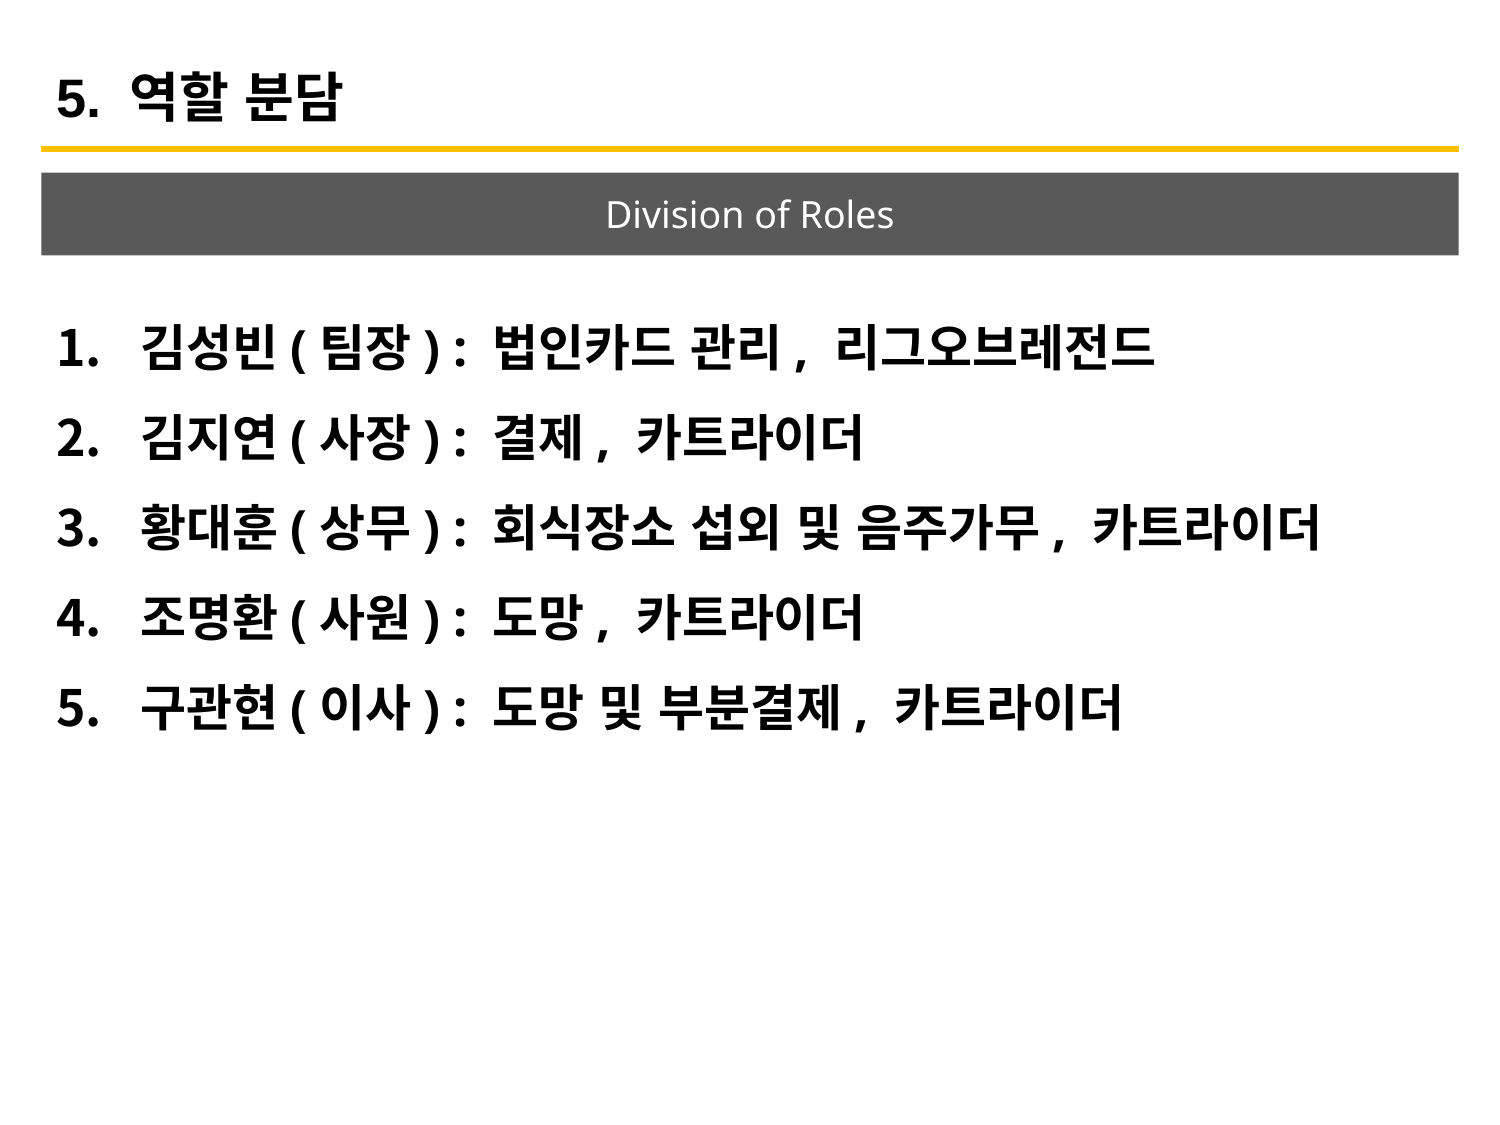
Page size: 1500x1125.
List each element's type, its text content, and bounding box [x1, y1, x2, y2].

text_box 김성빈(팀장) : 법인카드 관리, 리그오브레전드 김지연(사장) : 결제, 카트라이더 황대훈(상무) : 회식장소 섭외 및 음주가무, 카트라이더 조명환(사원) : 도망, 카트라이더 구관현(이사) : 도망 및 부분결제, 카트라이더 [41, 278, 1459, 744]
text_box Division of Roles [39, 171, 1461, 257]
text_box 5. 역할 분담 [41, 42, 1459, 148]
